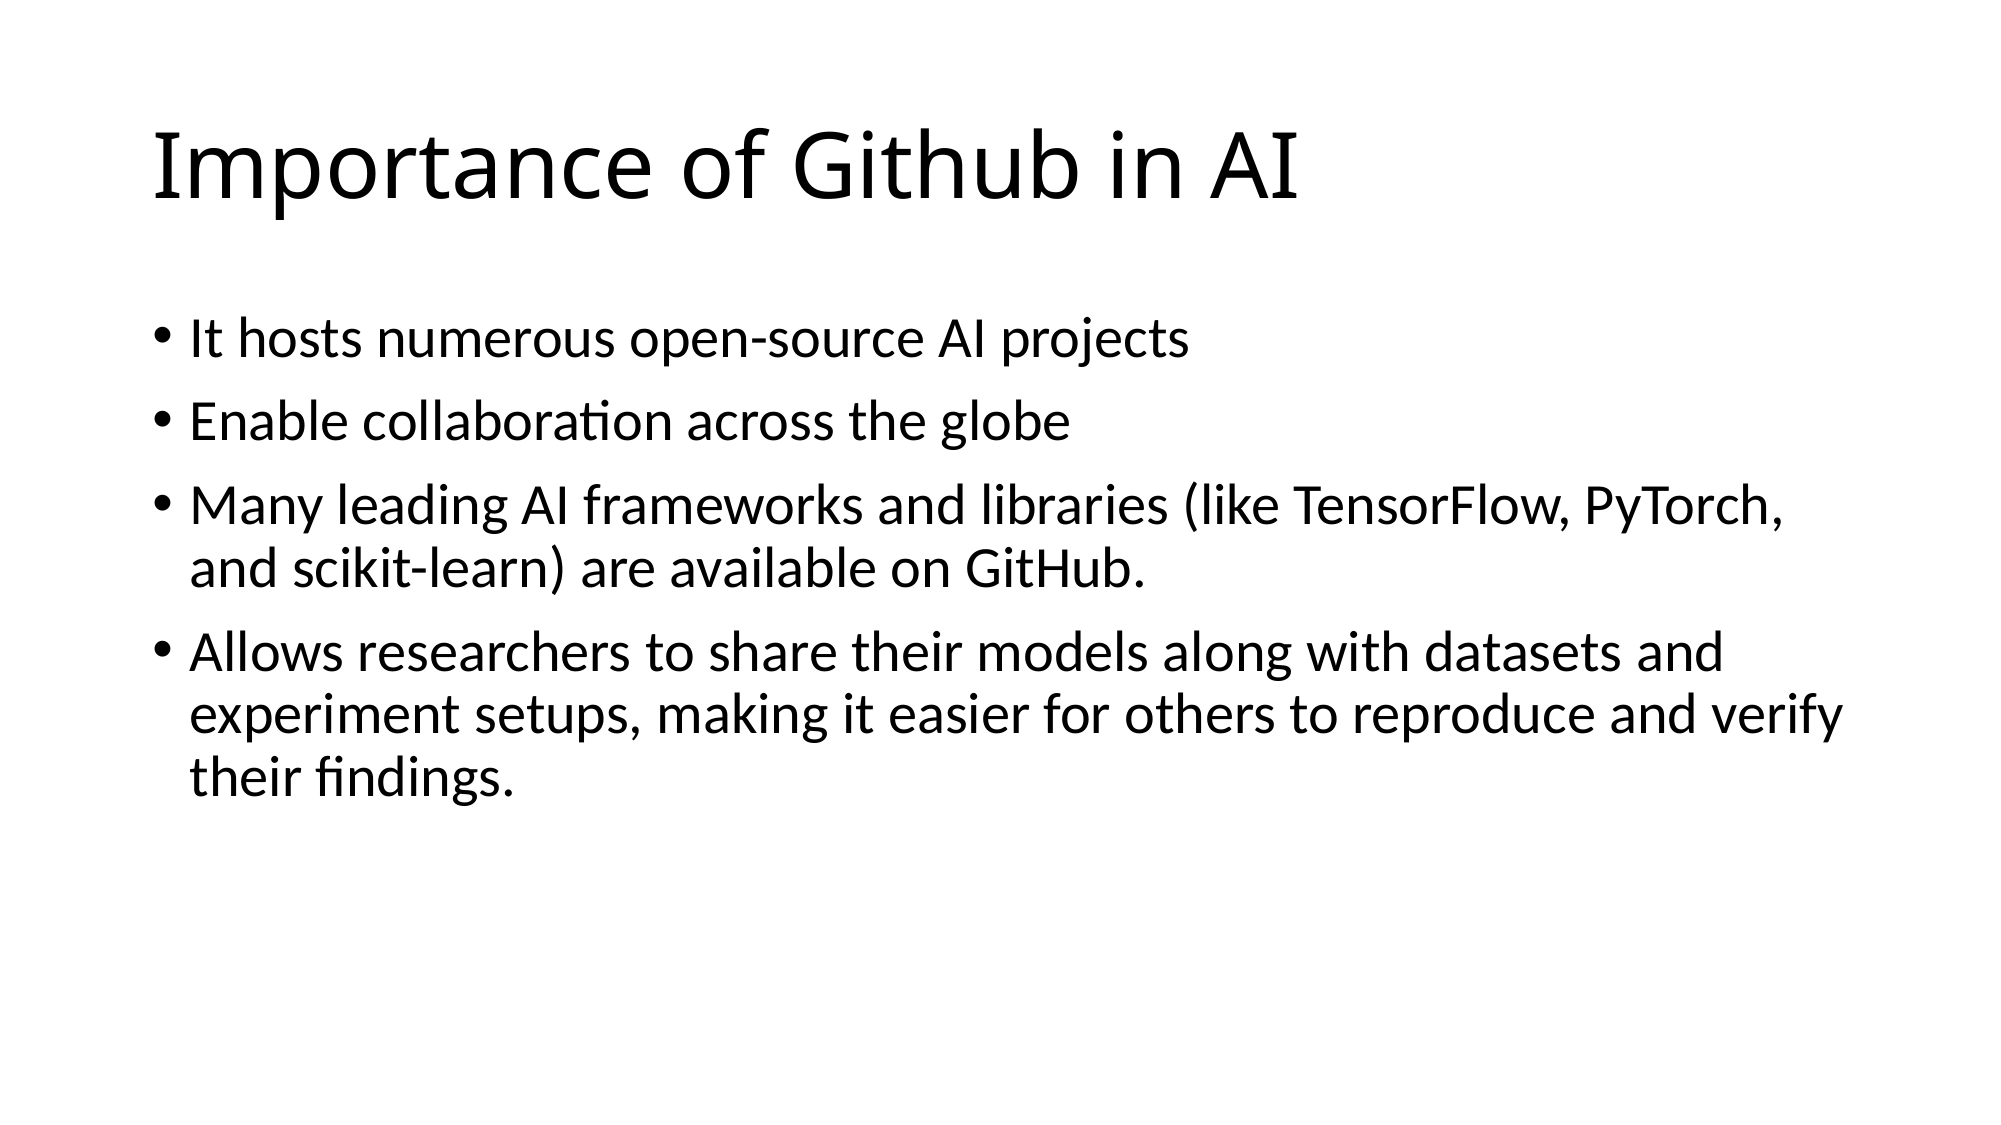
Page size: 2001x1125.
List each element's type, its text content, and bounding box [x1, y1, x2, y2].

list It hosts numerous open-source AI projects Enable collaboration across the globe Many leading AI frameworks and libraries (like TensorFlow, PyTorch, and scikit-learn) are available on GitHub. Allows researchers to share their models along with datasets and experiment setups, making it easier for others to reproduce and verify their findings. [137, 299, 1863, 1014]
title Importance of Github in AI [137, 59, 1863, 278]
